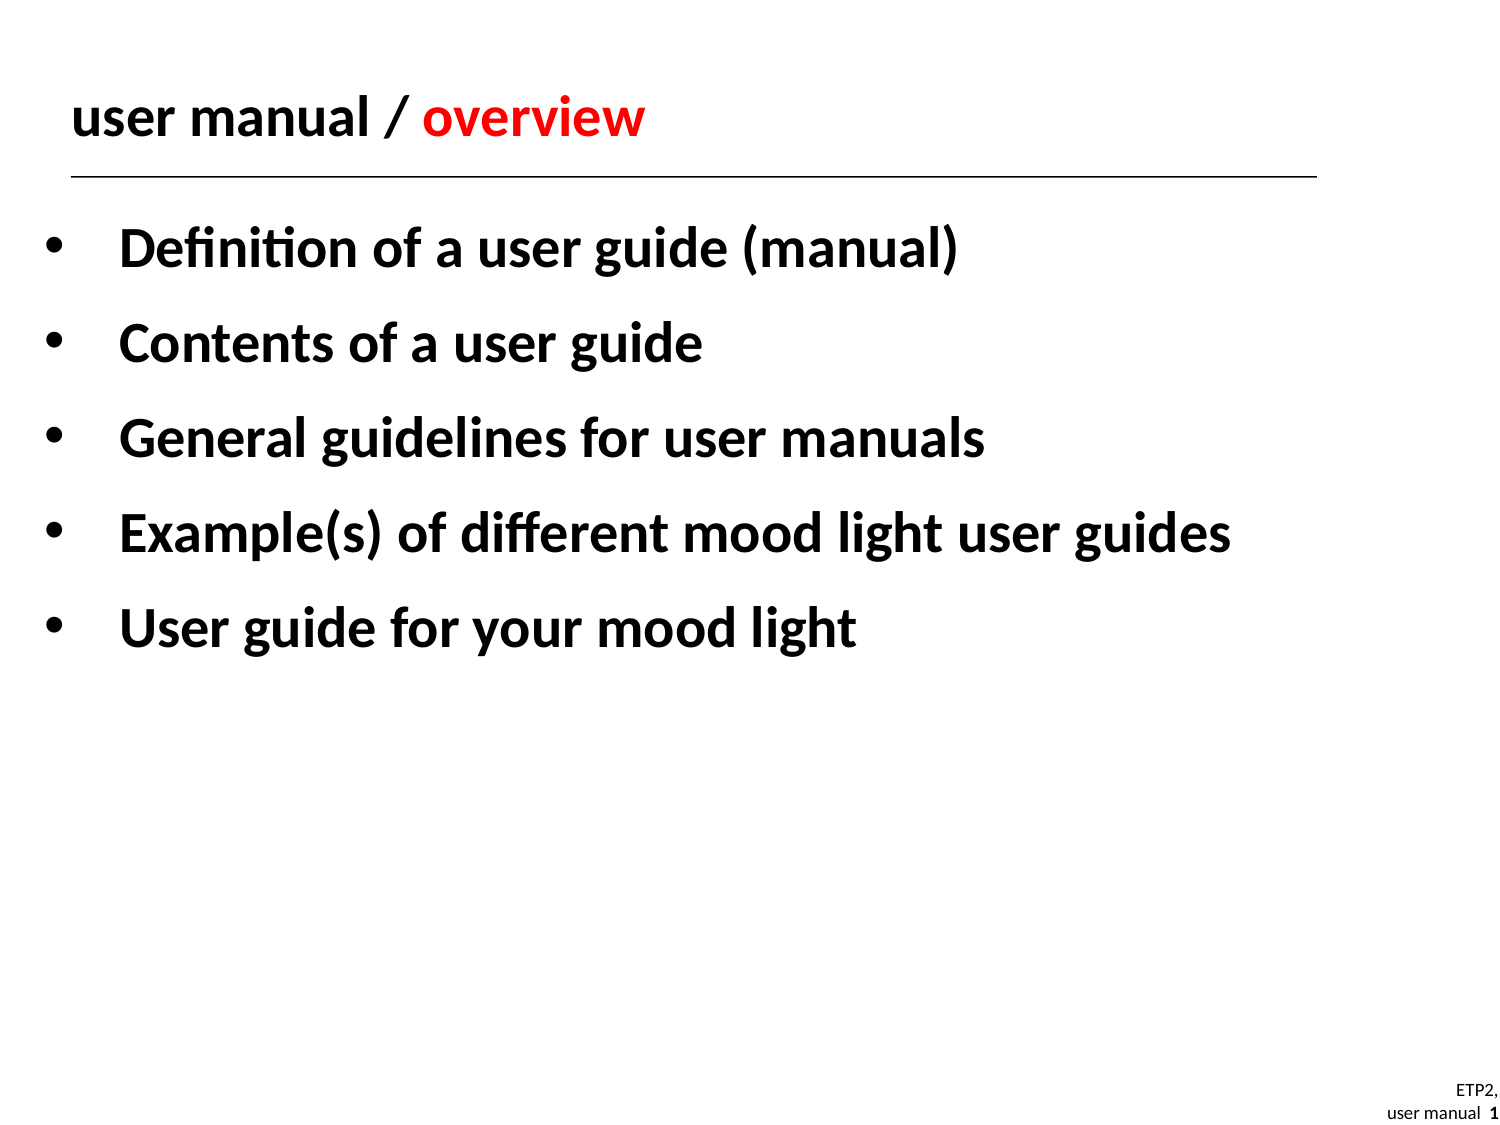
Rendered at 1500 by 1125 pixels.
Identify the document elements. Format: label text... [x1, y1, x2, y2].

text_box user manual / overview [56, 70, 661, 156]
text_box Definition of a user guide (manual) Contents of a user guide General guidelines for user manuals Example(s) of different mood light user guides User guide for your mood light [29, 202, 1489, 469]
text_box Definition of a user guide (manual) Contents of a user guide General guidelines for user manuals Example(s) of different mood light user guides User guide for your mood light [29, 470, 1489, 846]
